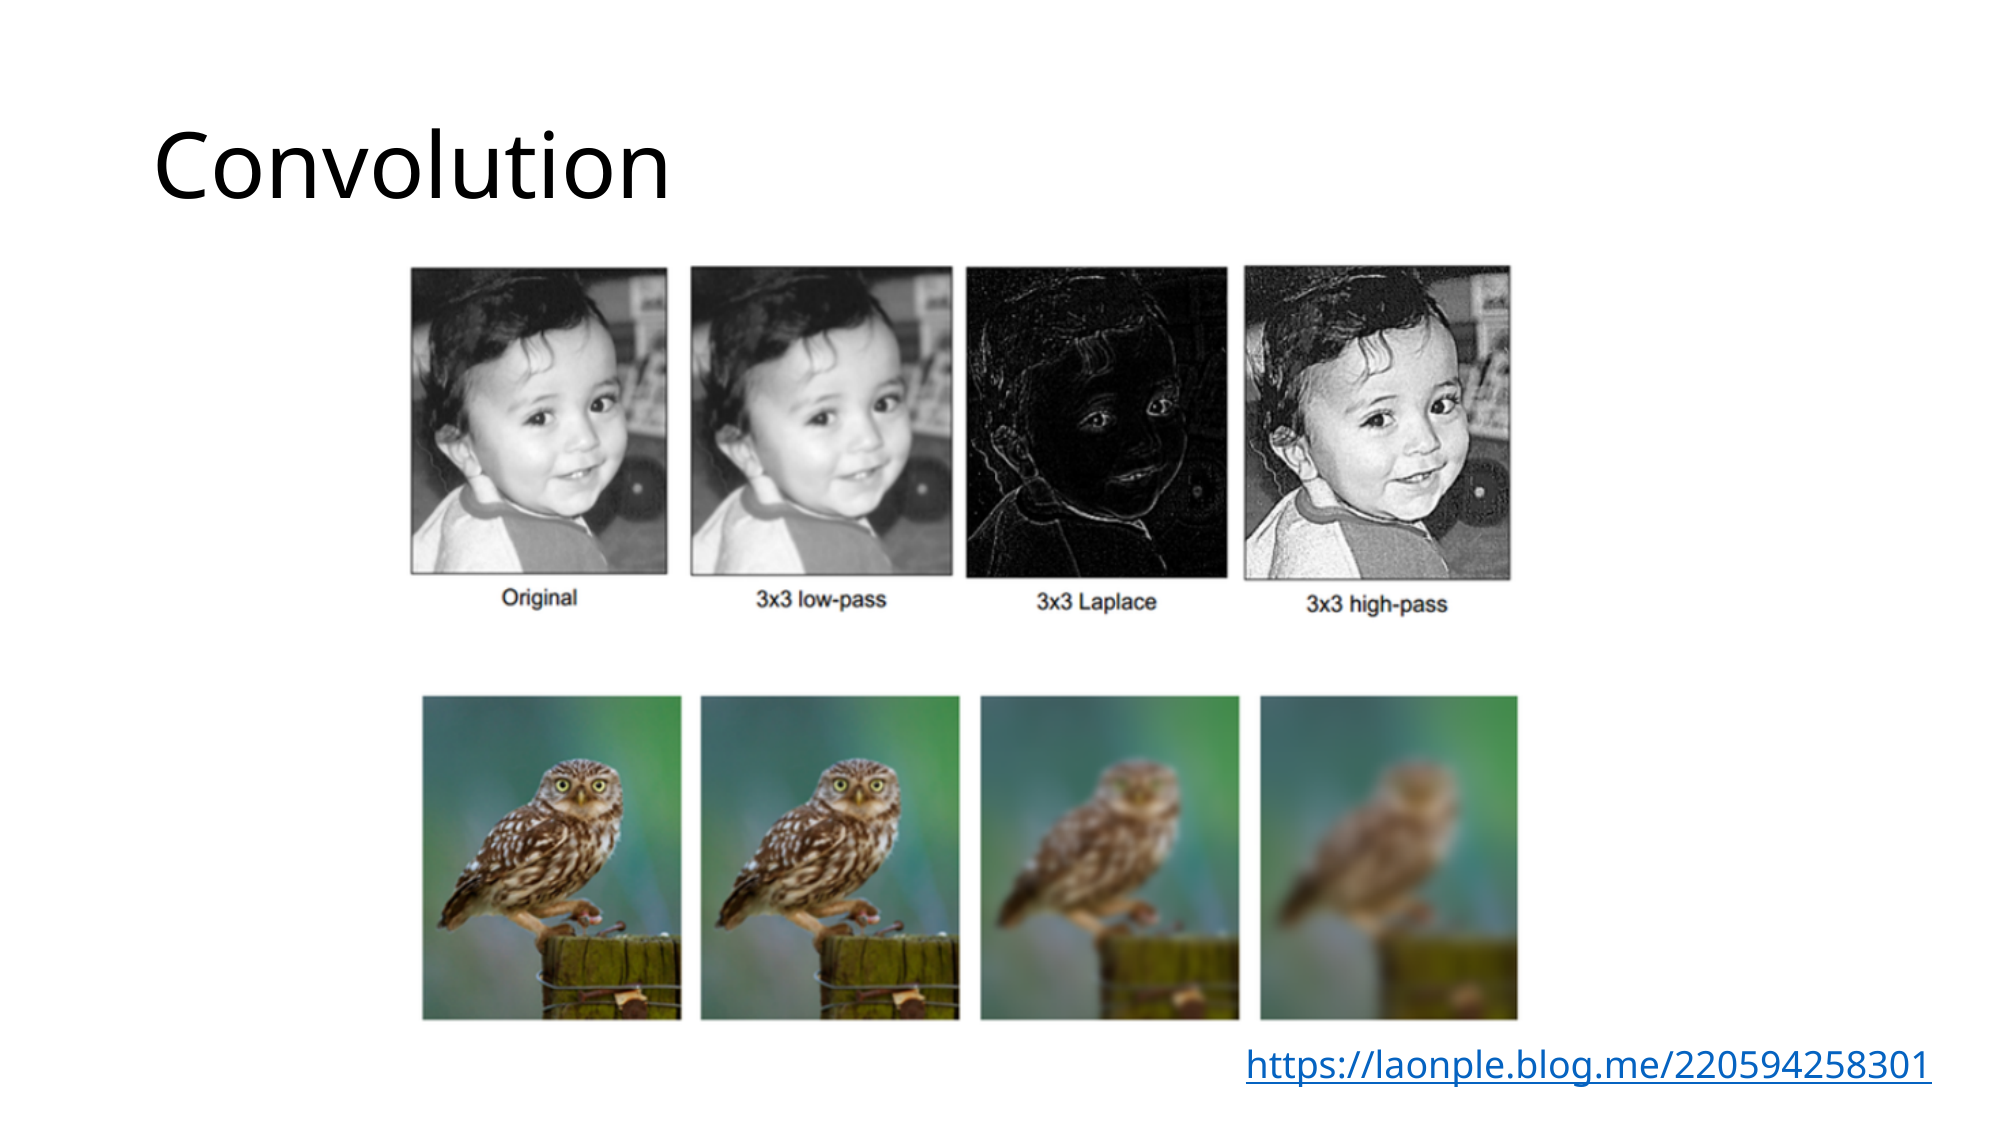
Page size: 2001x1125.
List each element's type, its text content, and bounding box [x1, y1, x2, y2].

title Convolution [137, 59, 1863, 278]
picture [415, 681, 1533, 1034]
text_box https://laonple.blog.me/220594258301 [627, 1033, 1948, 1100]
picture [395, 241, 1548, 638]
